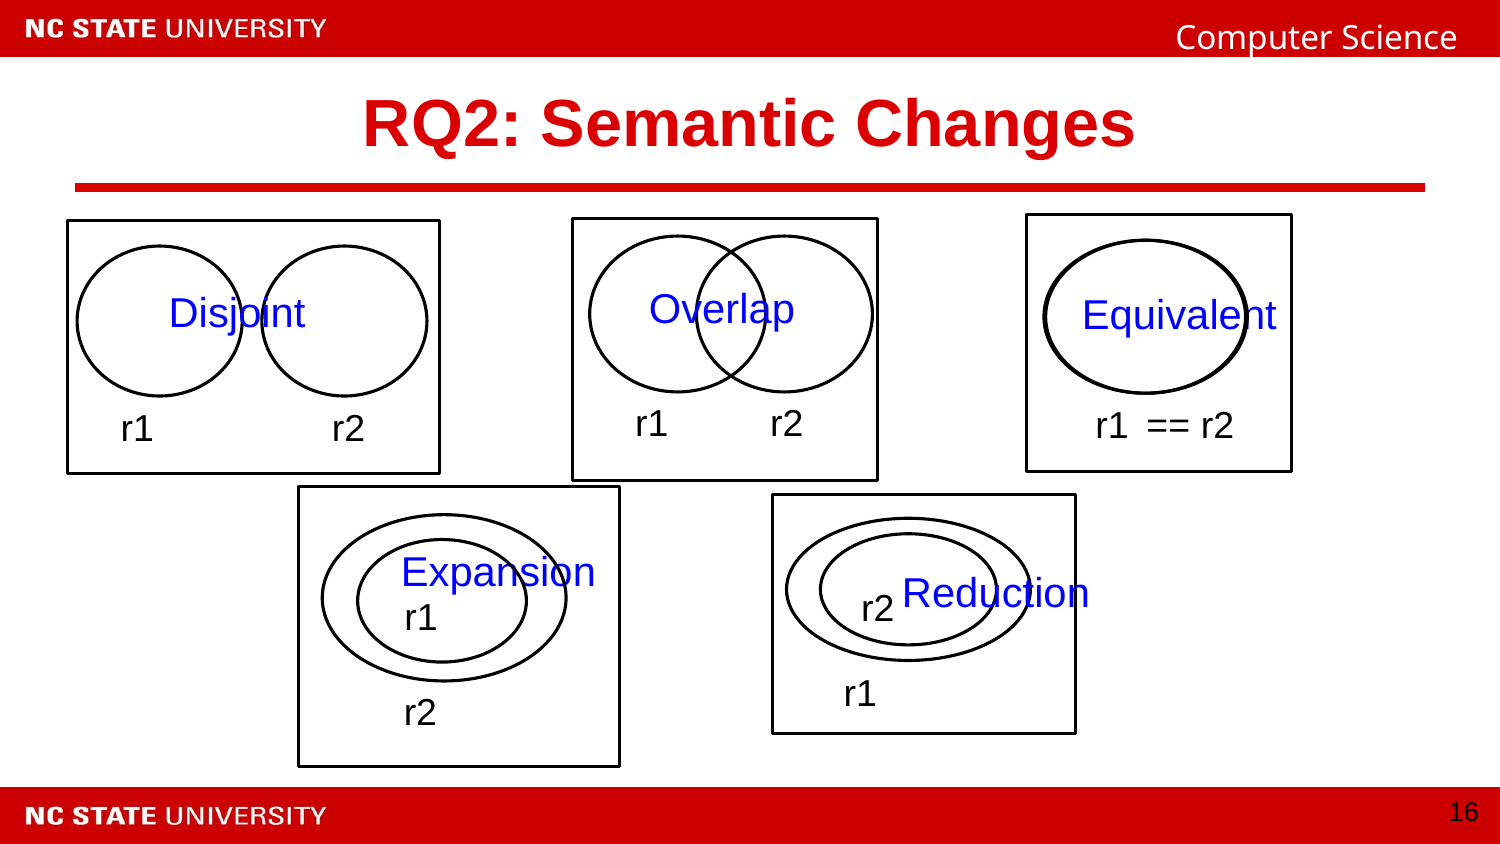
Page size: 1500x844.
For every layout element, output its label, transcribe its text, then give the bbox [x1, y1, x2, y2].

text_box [772, 494, 1158, 734]
title RQ2: Semantic Changes [75, 33, 1425, 175]
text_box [1025, 214, 1305, 472]
picture [0, 787, 1403, 844]
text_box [572, 218, 878, 482]
picture [0, 0, 1500, 57]
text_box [67, 220, 441, 474]
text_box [298, 486, 657, 767]
picture [1494, 787, 1500, 844]
slide_number ‹#› [1403, 779, 1494, 844]
